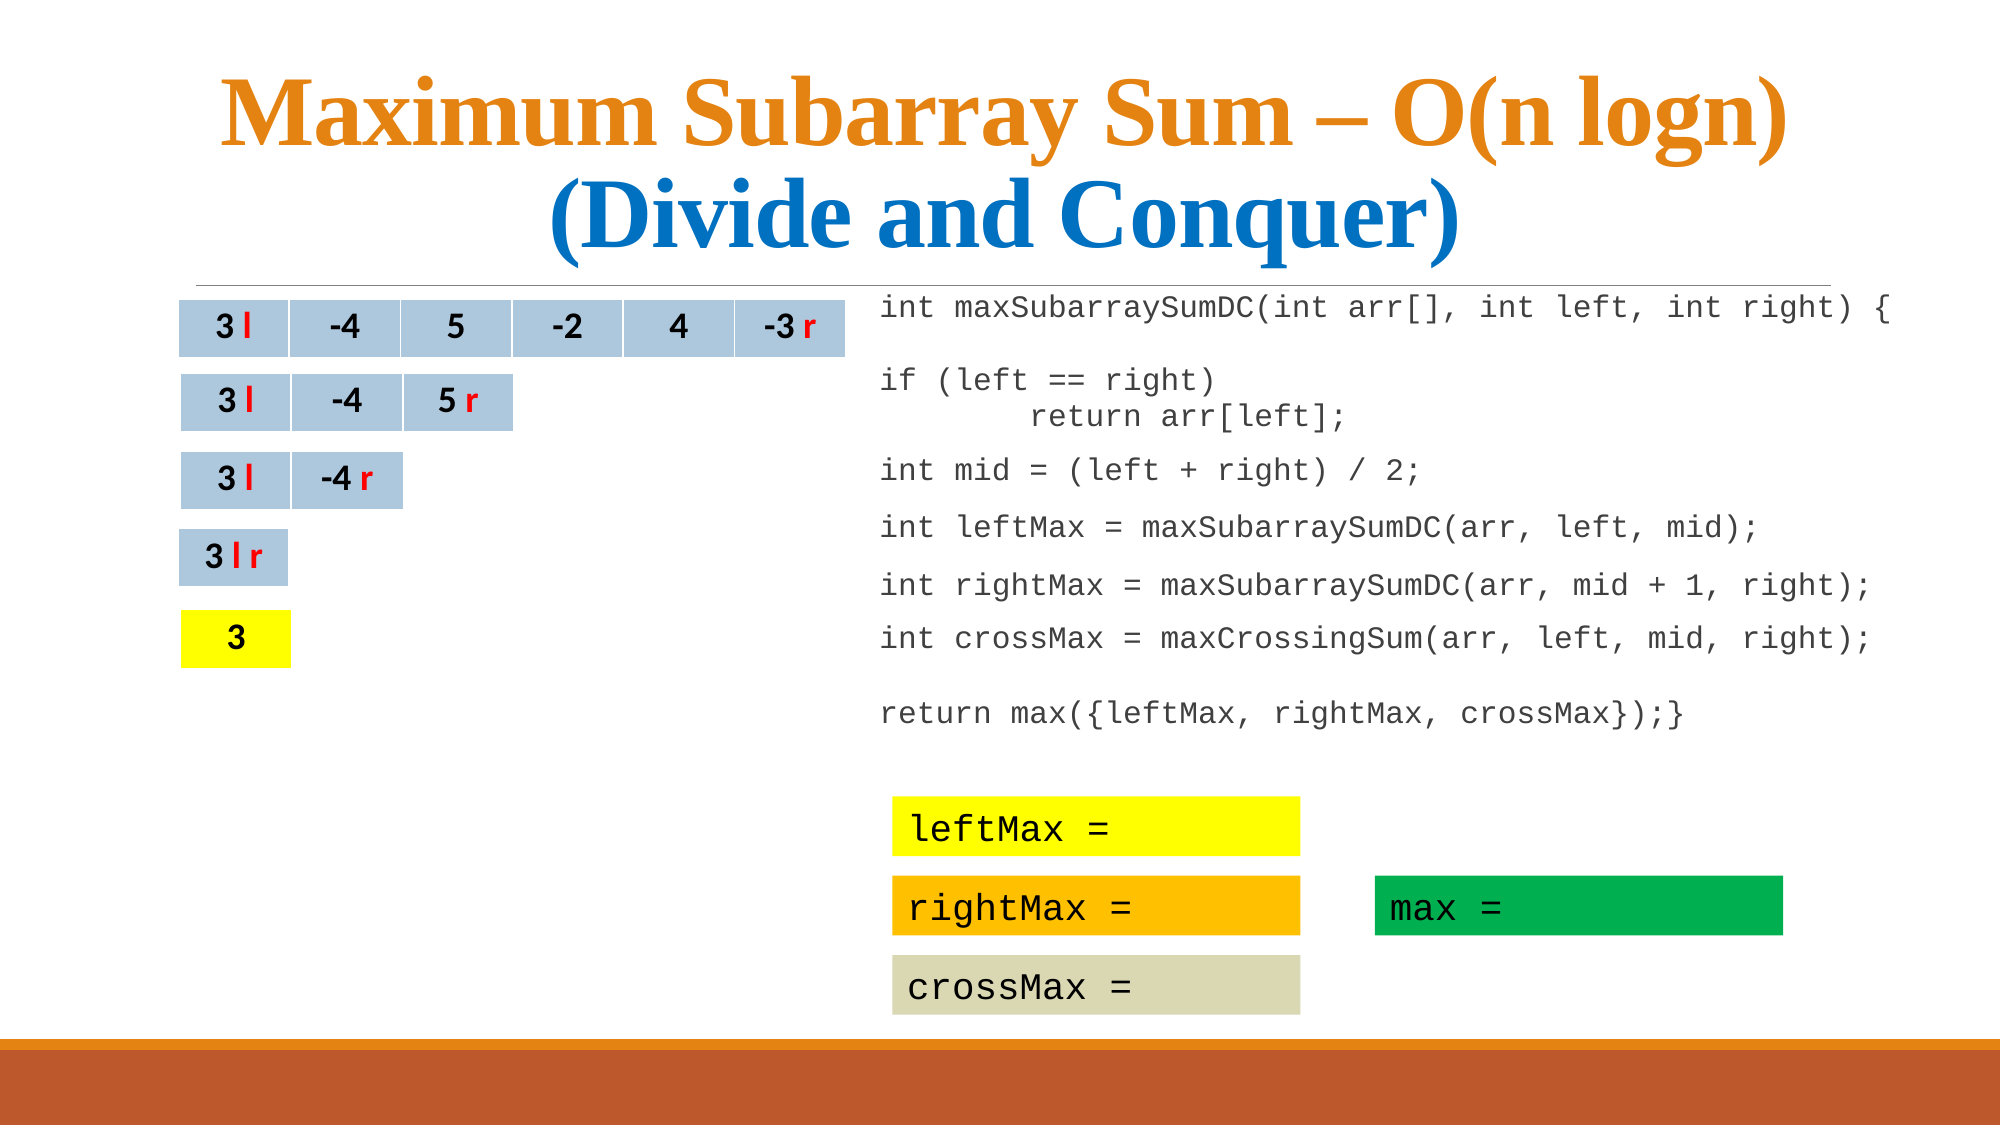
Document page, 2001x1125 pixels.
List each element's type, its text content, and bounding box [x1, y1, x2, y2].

table_header -4 r [292, 452, 403, 509]
table_header 5 [401, 300, 511, 357]
table_header 3 l r [179, 529, 288, 586]
table_header 4 [624, 300, 734, 357]
table_header 3 [181, 610, 291, 668]
table_header 3 l [181, 374, 290, 431]
table_header -4 [290, 300, 400, 357]
text_box crossMax = [892, 955, 1301, 1015]
text_box max = [1374, 875, 1784, 936]
table_header 5 r [404, 374, 513, 431]
table_header -3 r [735, 300, 845, 357]
table_header -2 [513, 300, 622, 357]
text_box leftMax = [892, 796, 1301, 857]
title Maximum Subarray Sum – O(n logn) (Divide and Conquer) [180, 47, 1830, 285]
text_box rightMax = [892, 875, 1301, 936]
table_header 3 l [181, 452, 290, 509]
table_header 3 l [179, 300, 288, 357]
table_header -4 [292, 374, 402, 431]
list int maxSubarraySumDC(int arr[], int left, int right) { if (left == right) return arr[left]; int mid = (left + right) / 2; int leftMax = maxSubarraySumDC(arr, left, mid); int rightMax = maxSubarraySumDC(arr, mid + 1, right); int crossMax = maxCrossingSum(arr, left, mid, right); return max({leftMax, rightMax, crossMax});} [864, 285, 1964, 1032]
